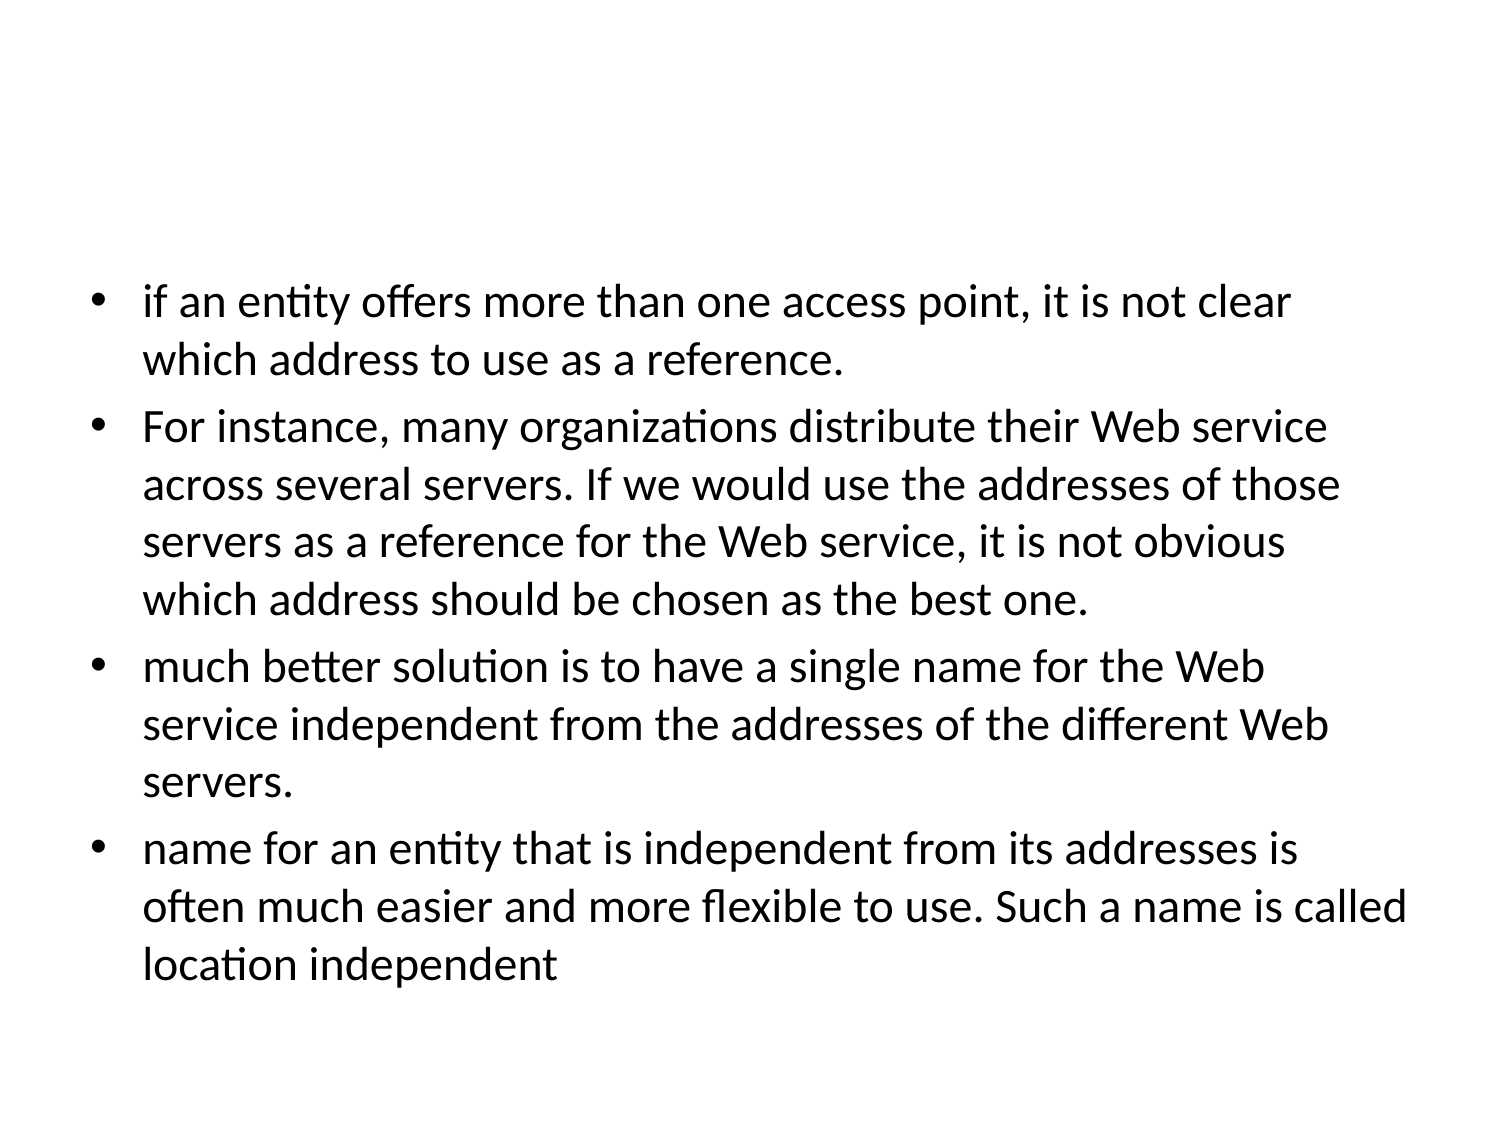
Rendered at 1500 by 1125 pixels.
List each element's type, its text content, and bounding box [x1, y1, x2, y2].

list if an entity offers more than one access point, it is not clear which address to use as a reference. For instance, many organizations distribute their Web service across several servers. If we would use the addresses of those servers as a reference for the Web service, it is not obvious which address should be chosen as the best one. much better solution is to have a single name for the Web service independent from the addresses of the different Web servers. name for an entity that is independent from its addresses is often much easier and more flexible to use. Such a name is called location independent [75, 262, 1425, 1005]
